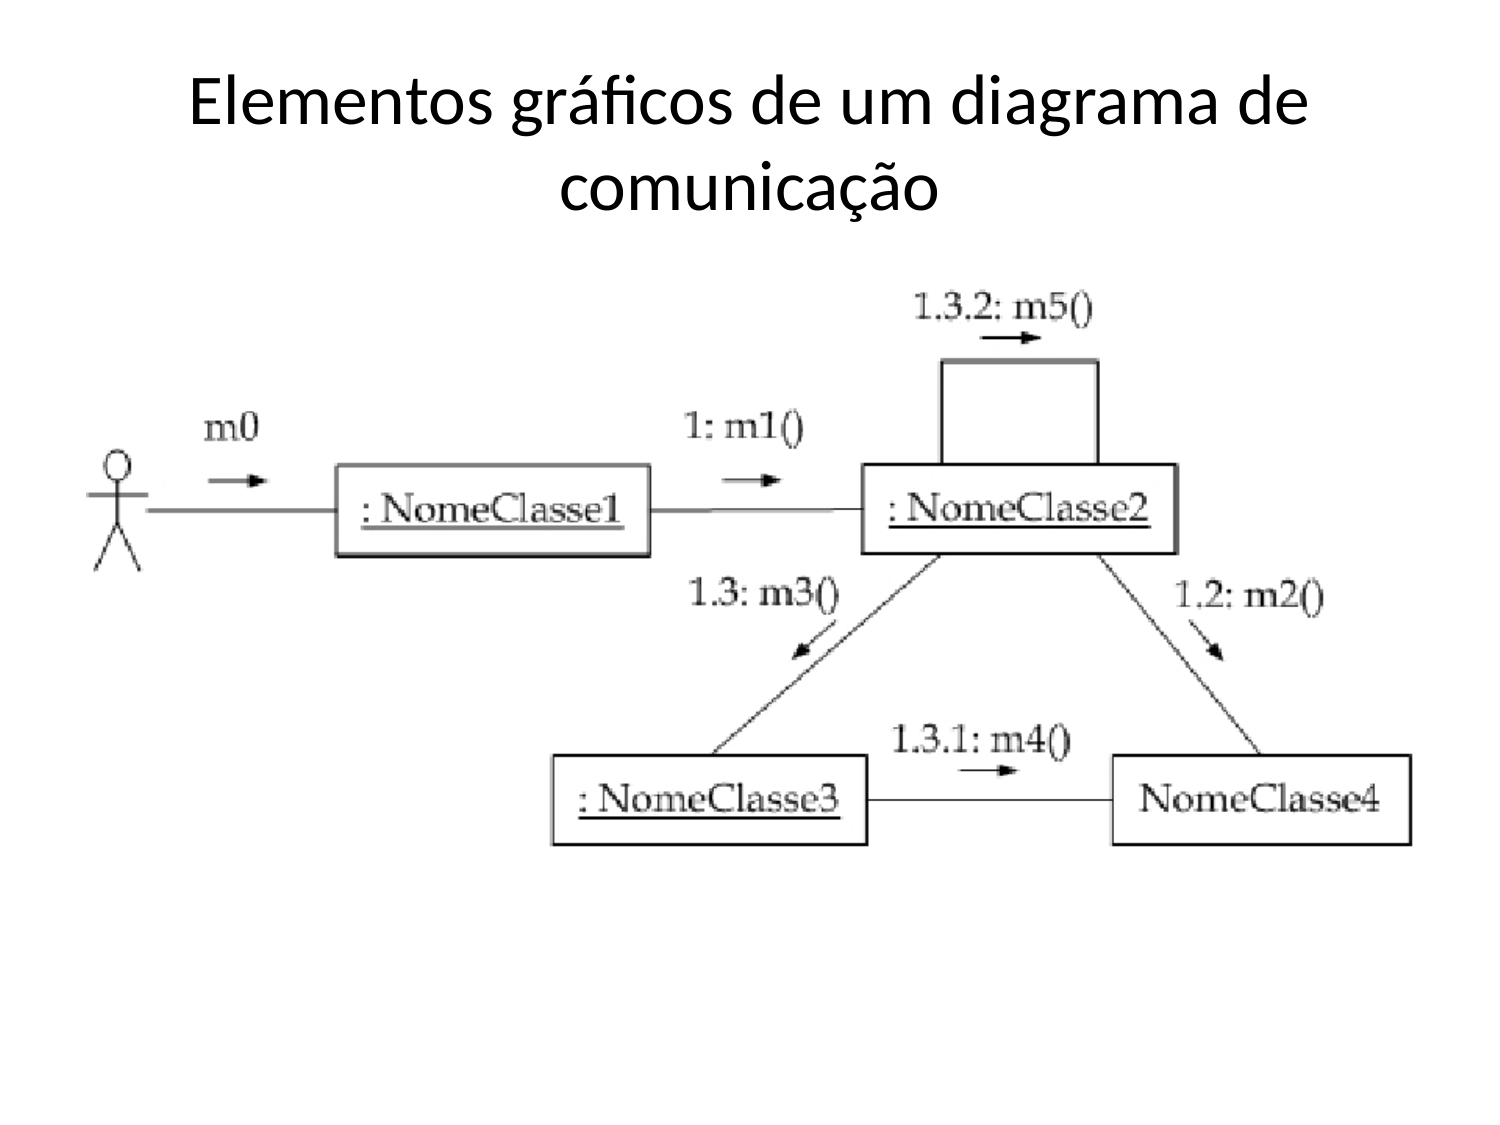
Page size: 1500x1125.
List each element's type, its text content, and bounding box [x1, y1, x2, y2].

picture [86, 277, 1414, 848]
title Elementos gráficos de um diagrama de comunicação [75, 45, 1425, 233]
